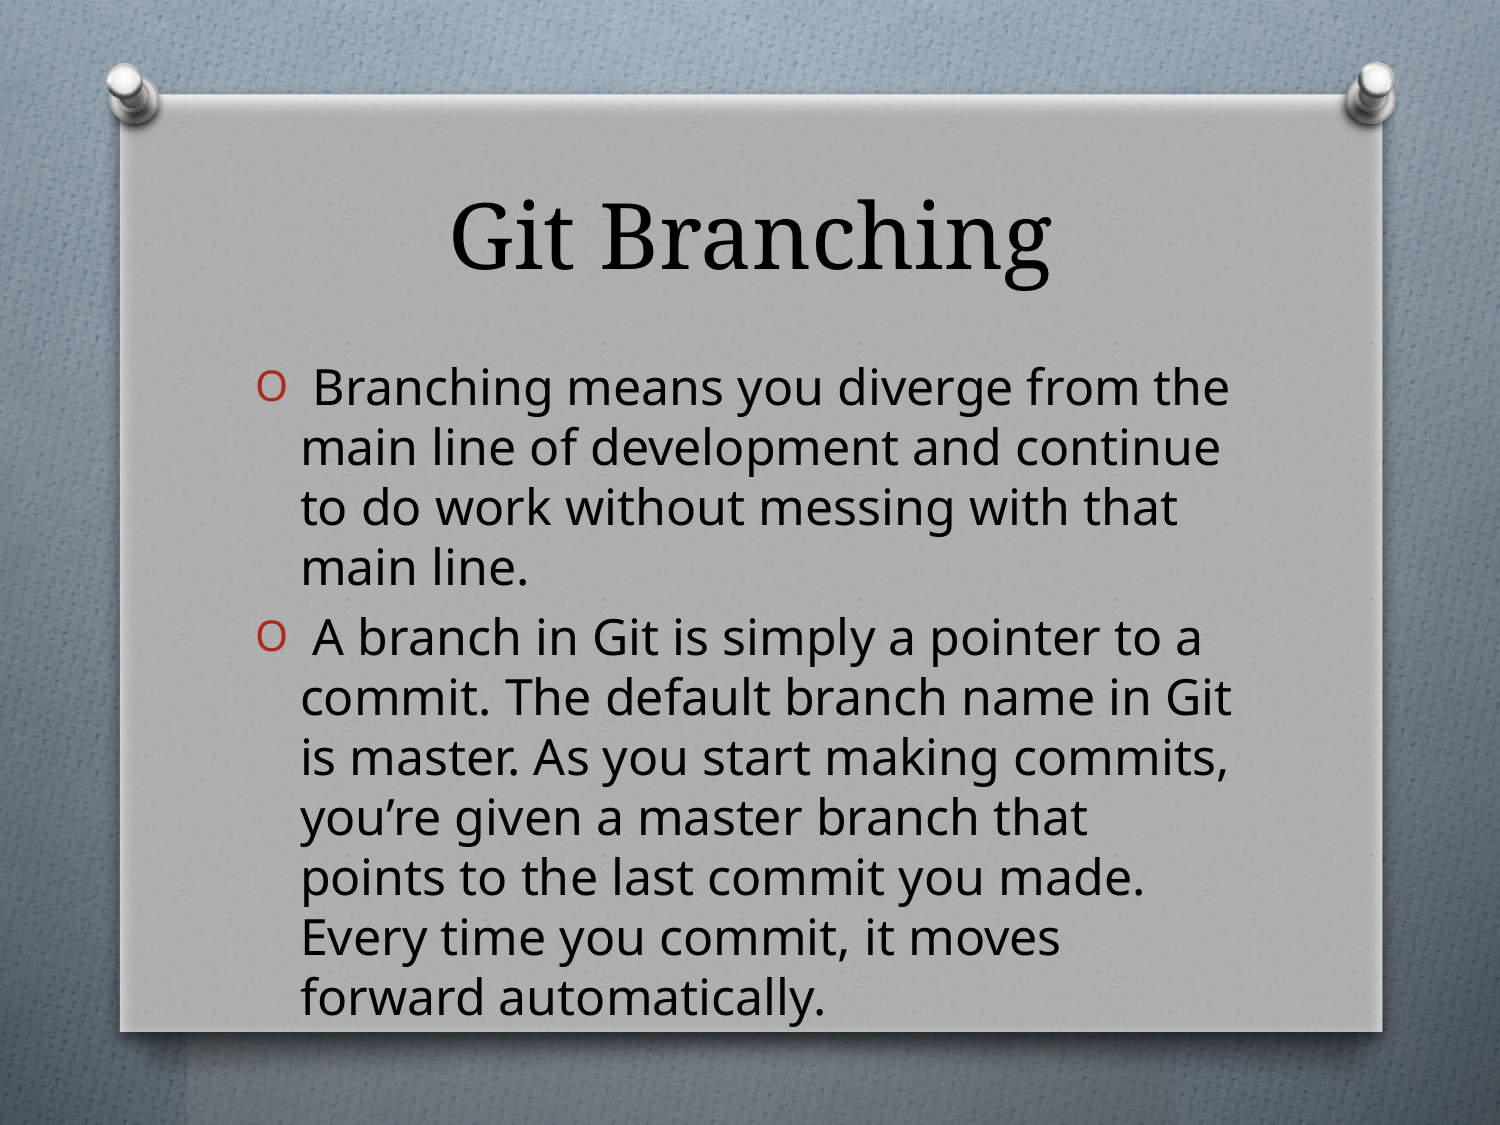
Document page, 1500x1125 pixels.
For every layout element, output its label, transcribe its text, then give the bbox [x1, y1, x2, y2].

picture [75, 29, 198, 153]
picture [1317, 35, 1439, 156]
list Branching means you diverge from the main line of development and continue to do work without messing with that main line. A branch in Git is simply a pointer to a commit. The default branch name in Git is master. As you start making commits, you’re given a master branch that points to the last commit you made. Every time you commit, it moves forward automatically. [240, 347, 1257, 939]
title Git Branching [179, 134, 1323, 332]
